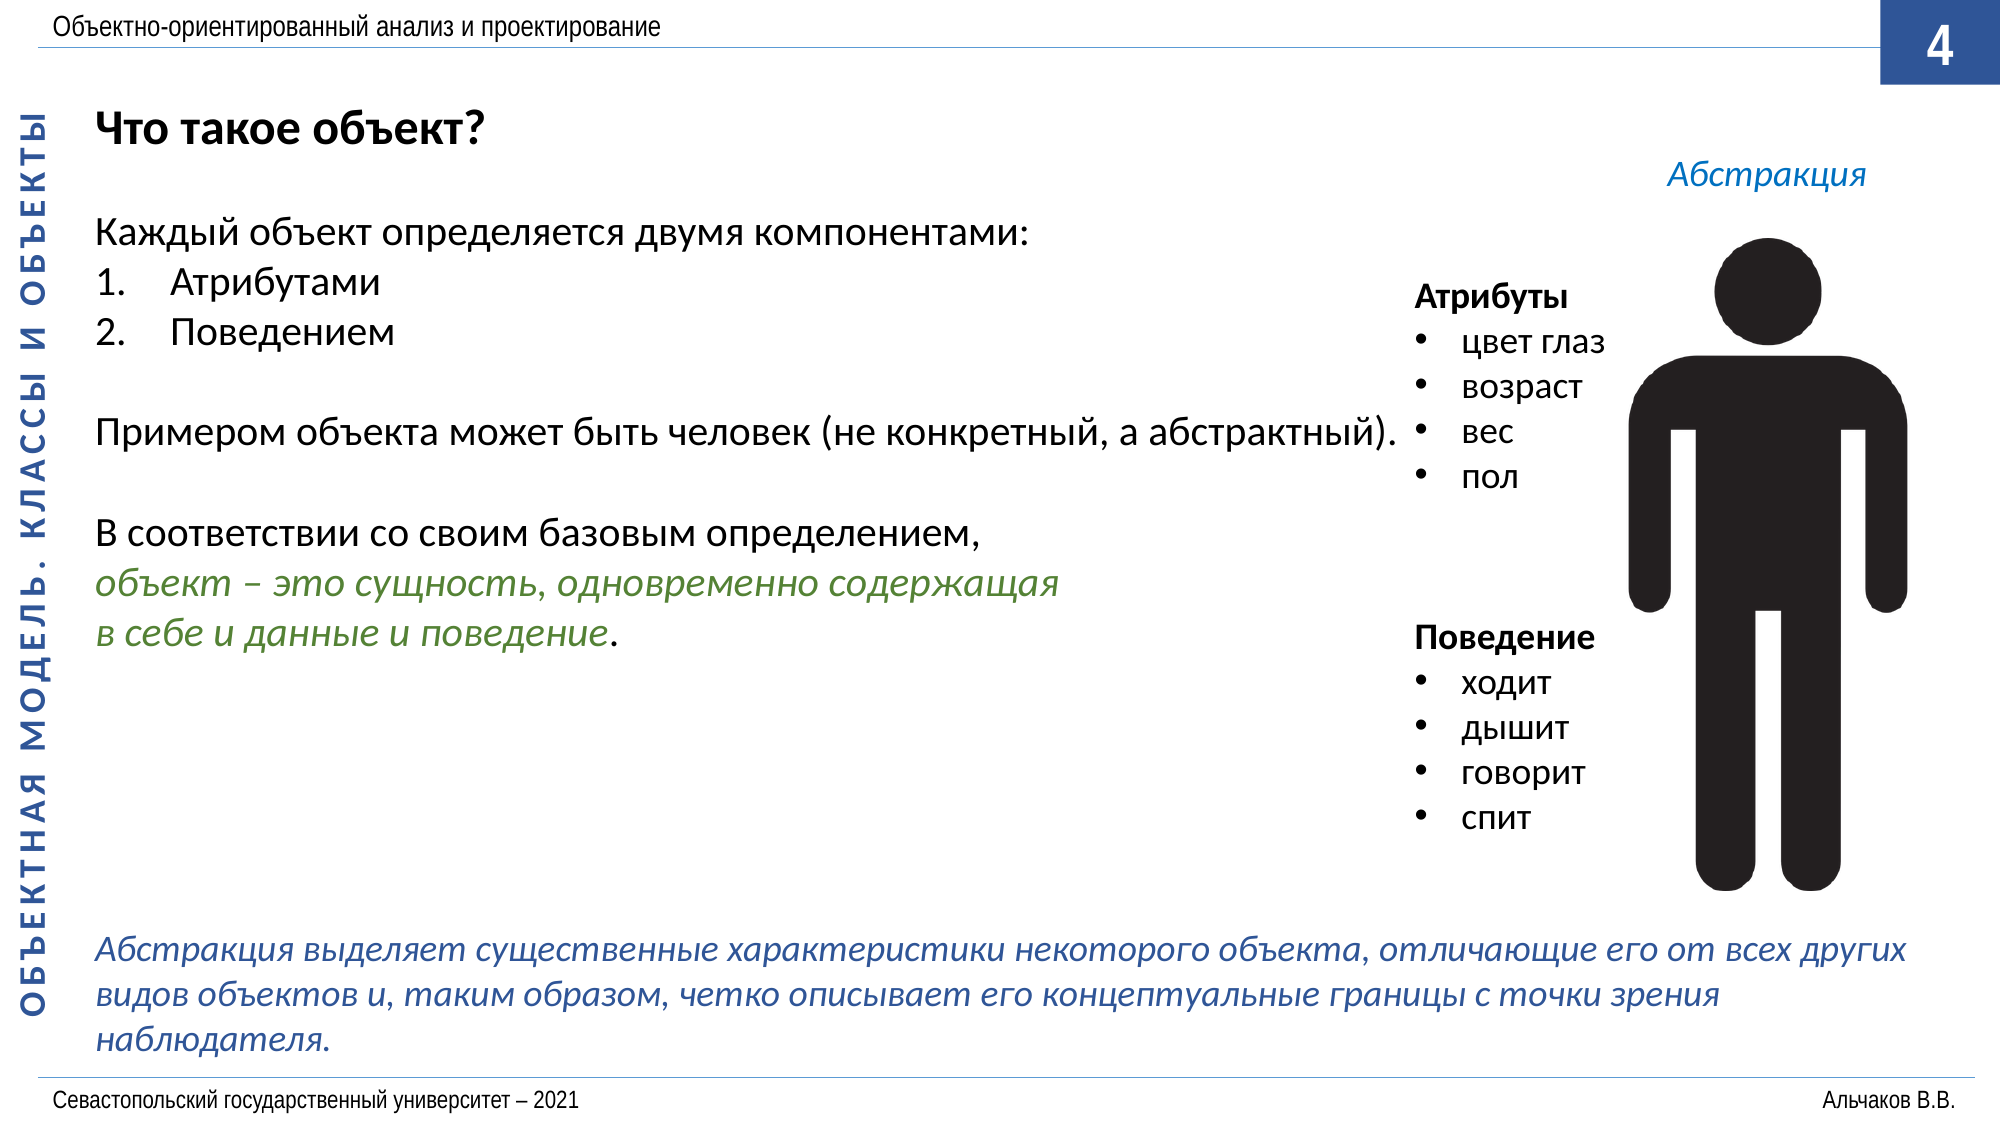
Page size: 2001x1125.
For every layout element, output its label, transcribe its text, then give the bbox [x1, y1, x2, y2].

text_box Что такое объект? Каждый объект определяется двумя компонентами: Атрибутами Поведением Примером объекта может быть человек (не конкретный, а абстрактный). В соответствии со своим базовым определением, объект – это сущность, одновременно содержащая в себе и данные и поведение. Абстракция выделяет существенные характеристики некоторого объекта, отличающие его от всех других видов объектов и, таким образом, четко описывает его концептуальные границы с точки зрения наблюдателя. [80, 86, 1931, 1067]
text_box Поведение ходит дышит говорит спит [1399, 604, 1604, 845]
text_box Севастопольский государственный университет – 2021 Альчаков В.В. [37, 1078, 1975, 1121]
picture [1604, 238, 1931, 891]
text_box 4 [1880, 0, 2000, 85]
text_box ОБЪЕКТНАЯ МОДЕЛЬ. КЛАССЫ И ОБЪЕКТЫ [0, 67, 76, 1063]
text_box Объектно-ориентированный анализ и проектирование [37, 0, 1880, 47]
text_box Атрибуты цвет глаз возраст вес пол [1399, 263, 1604, 504]
text_box Абстракция [1652, 141, 1882, 202]
